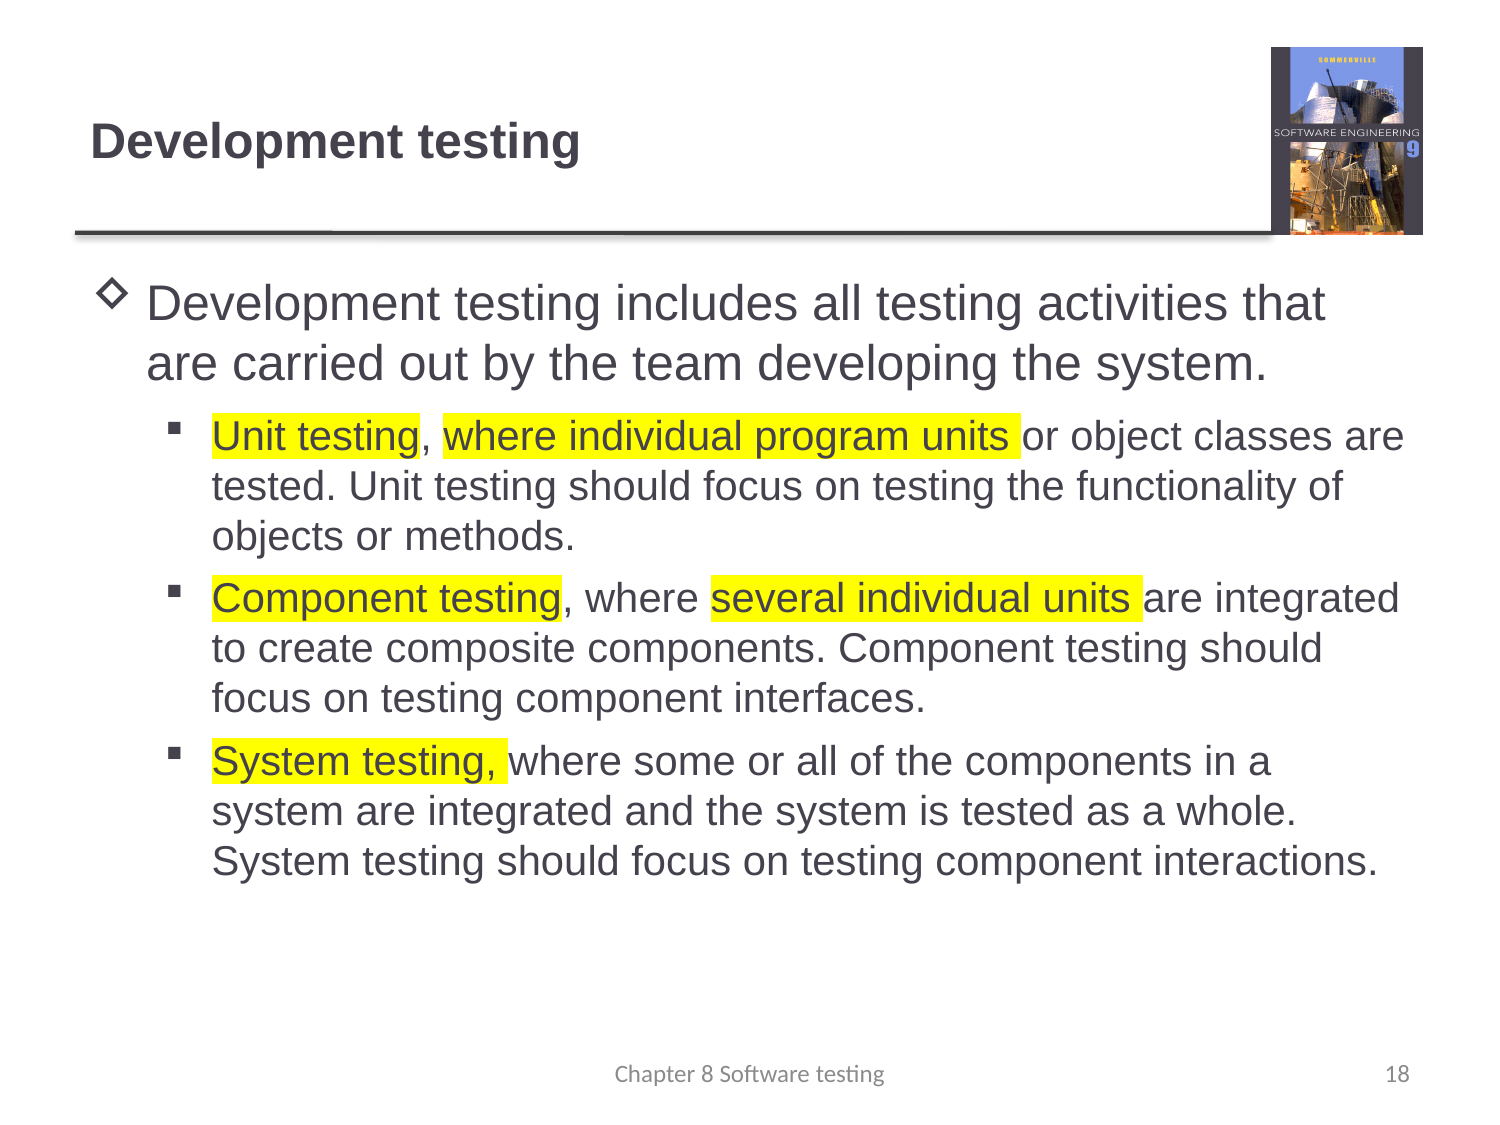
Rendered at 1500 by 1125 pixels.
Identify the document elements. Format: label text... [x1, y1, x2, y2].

list Development testing includes all testing activities that are carried out by the team developing the system. Unit testing, where individual program units or object classes are tested. Unit testing should focus on testing the functionality of objects or methods. Component testing, where several individual units are integrated to create composite components. Component testing should focus on testing component interfaces. System testing, where some or all of the components in a system are integrated and the system is tested as a whole. System testing should focus on testing component interactions. [75, 262, 1425, 1005]
picture [1272, 47, 1423, 235]
slide_number 18 [1074, 1042, 1425, 1103]
title Development testing [74, 44, 1272, 233]
footer Chapter 8 Software testing [512, 1042, 988, 1103]
